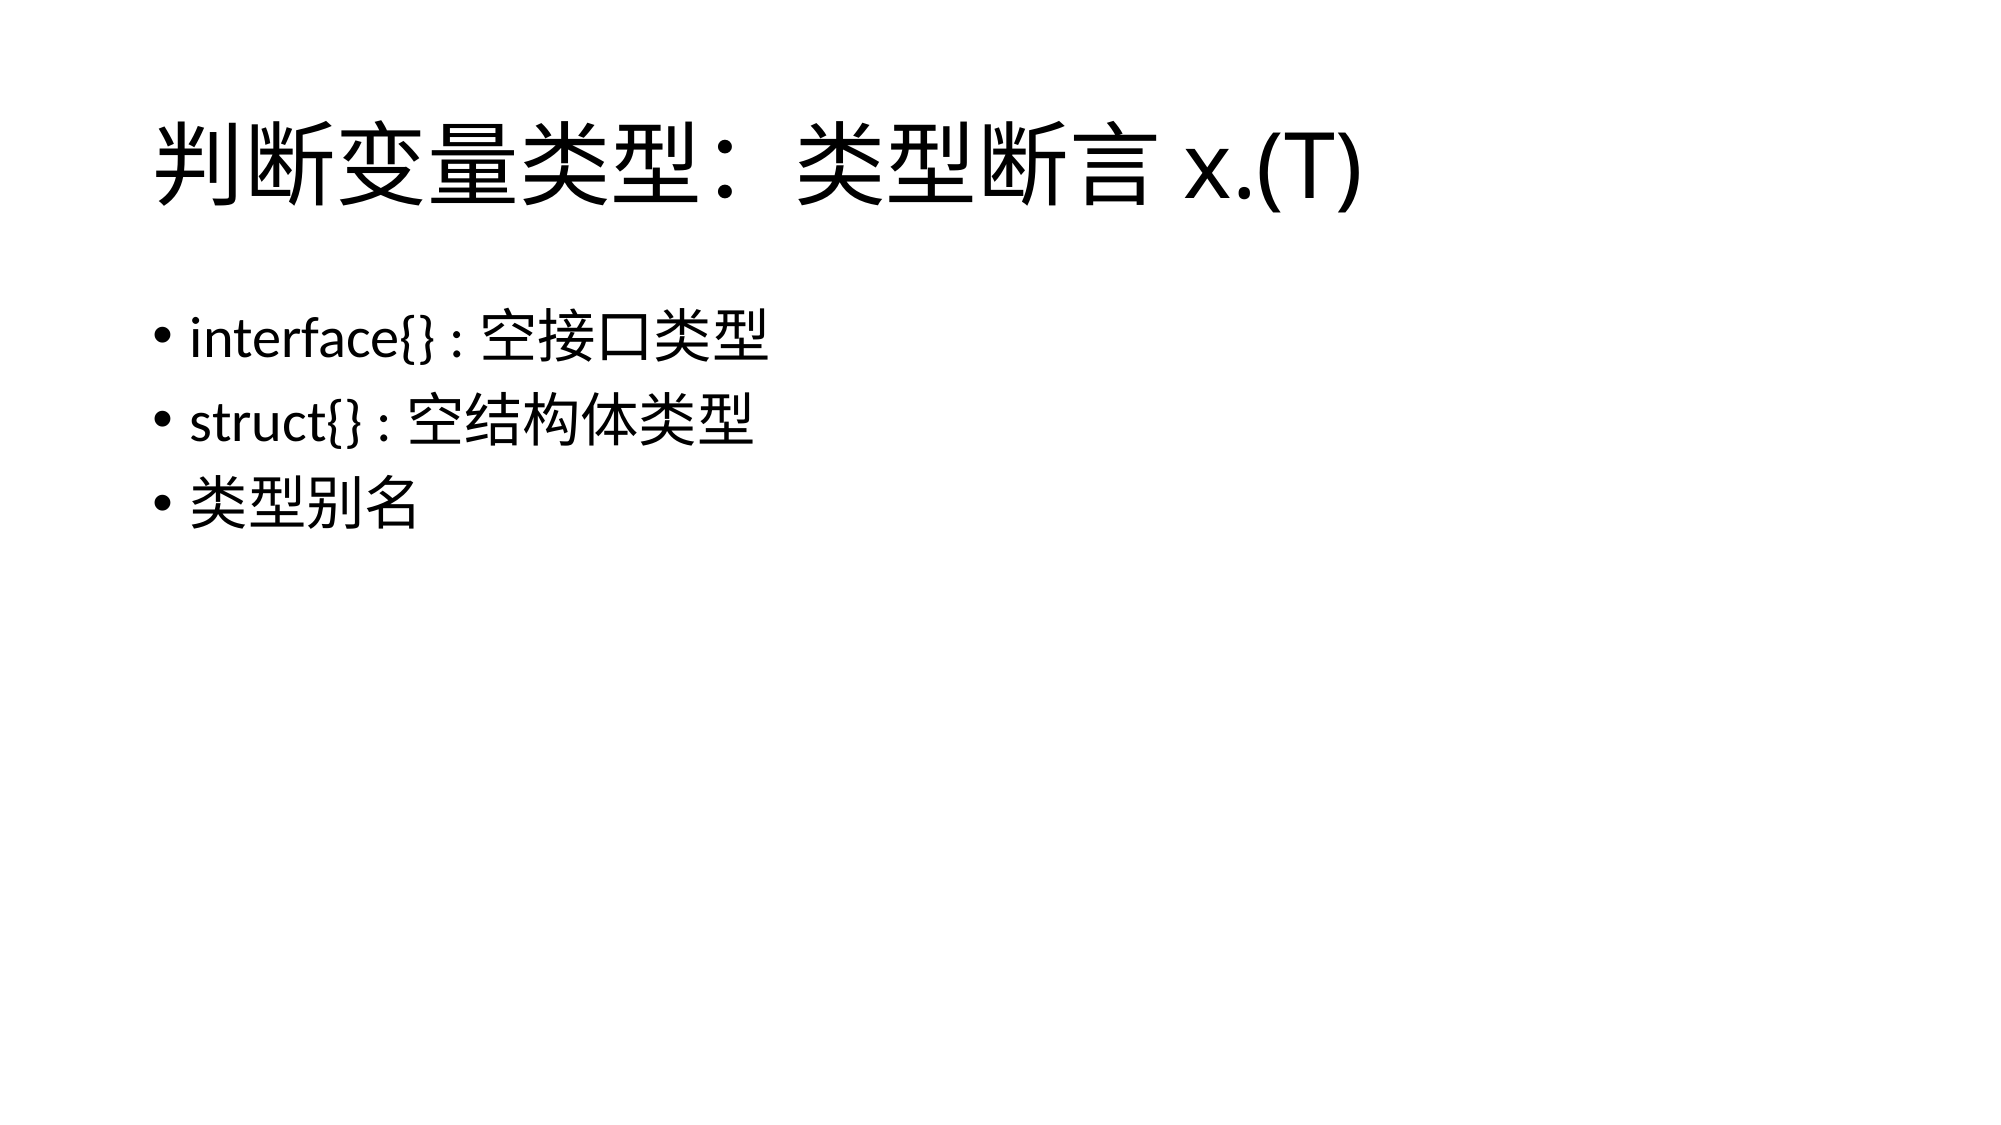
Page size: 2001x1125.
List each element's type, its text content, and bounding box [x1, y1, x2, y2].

title 判断变量类型：类型断言x.(T) [137, 59, 1863, 278]
list interface{} :空接口类型 struct{} :空结构体类型 类型别名 [137, 299, 1863, 1014]
